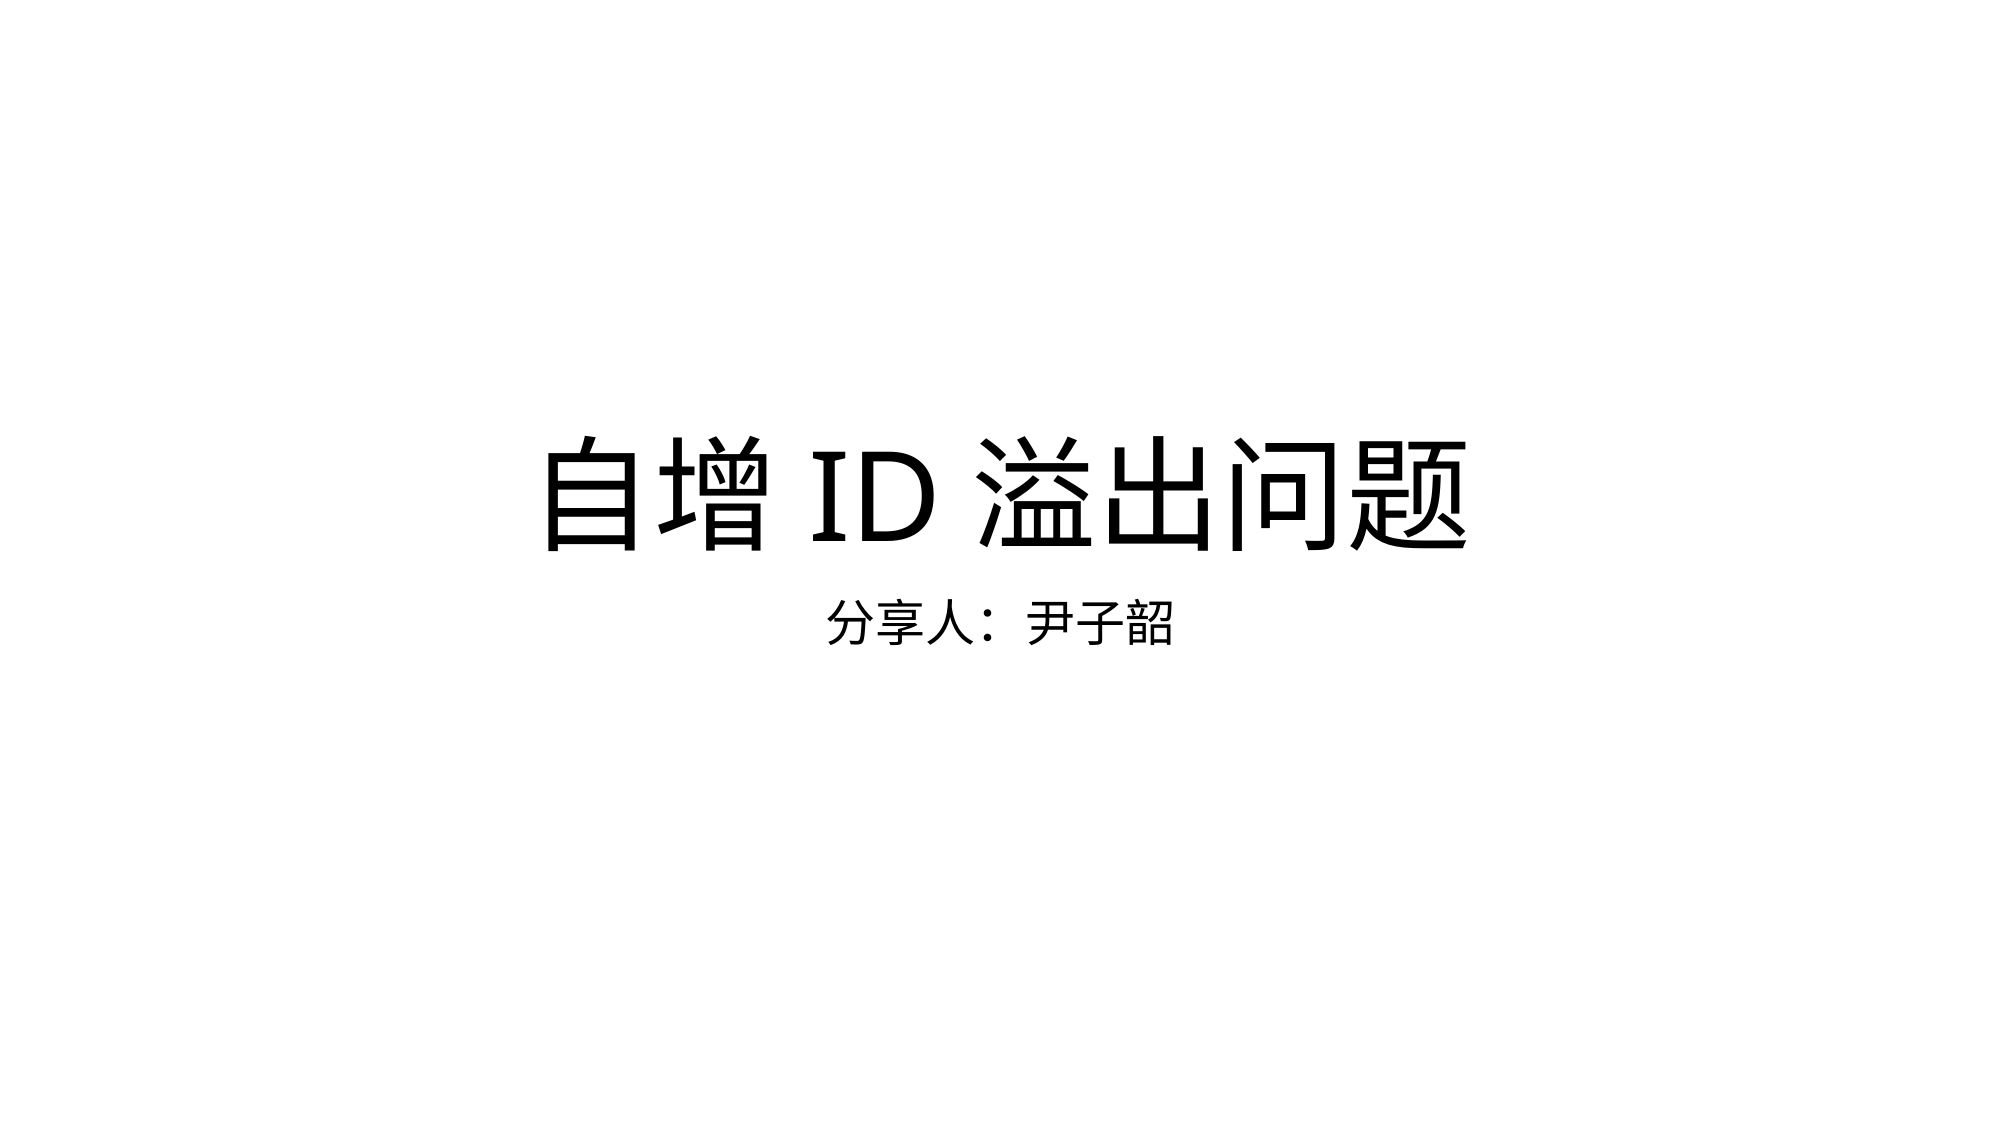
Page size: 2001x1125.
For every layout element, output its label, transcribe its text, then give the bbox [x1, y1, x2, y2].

title 自增ID溢出问题 [249, 184, 1750, 576]
subtitle 分享人：尹子韶 [249, 590, 1750, 863]
